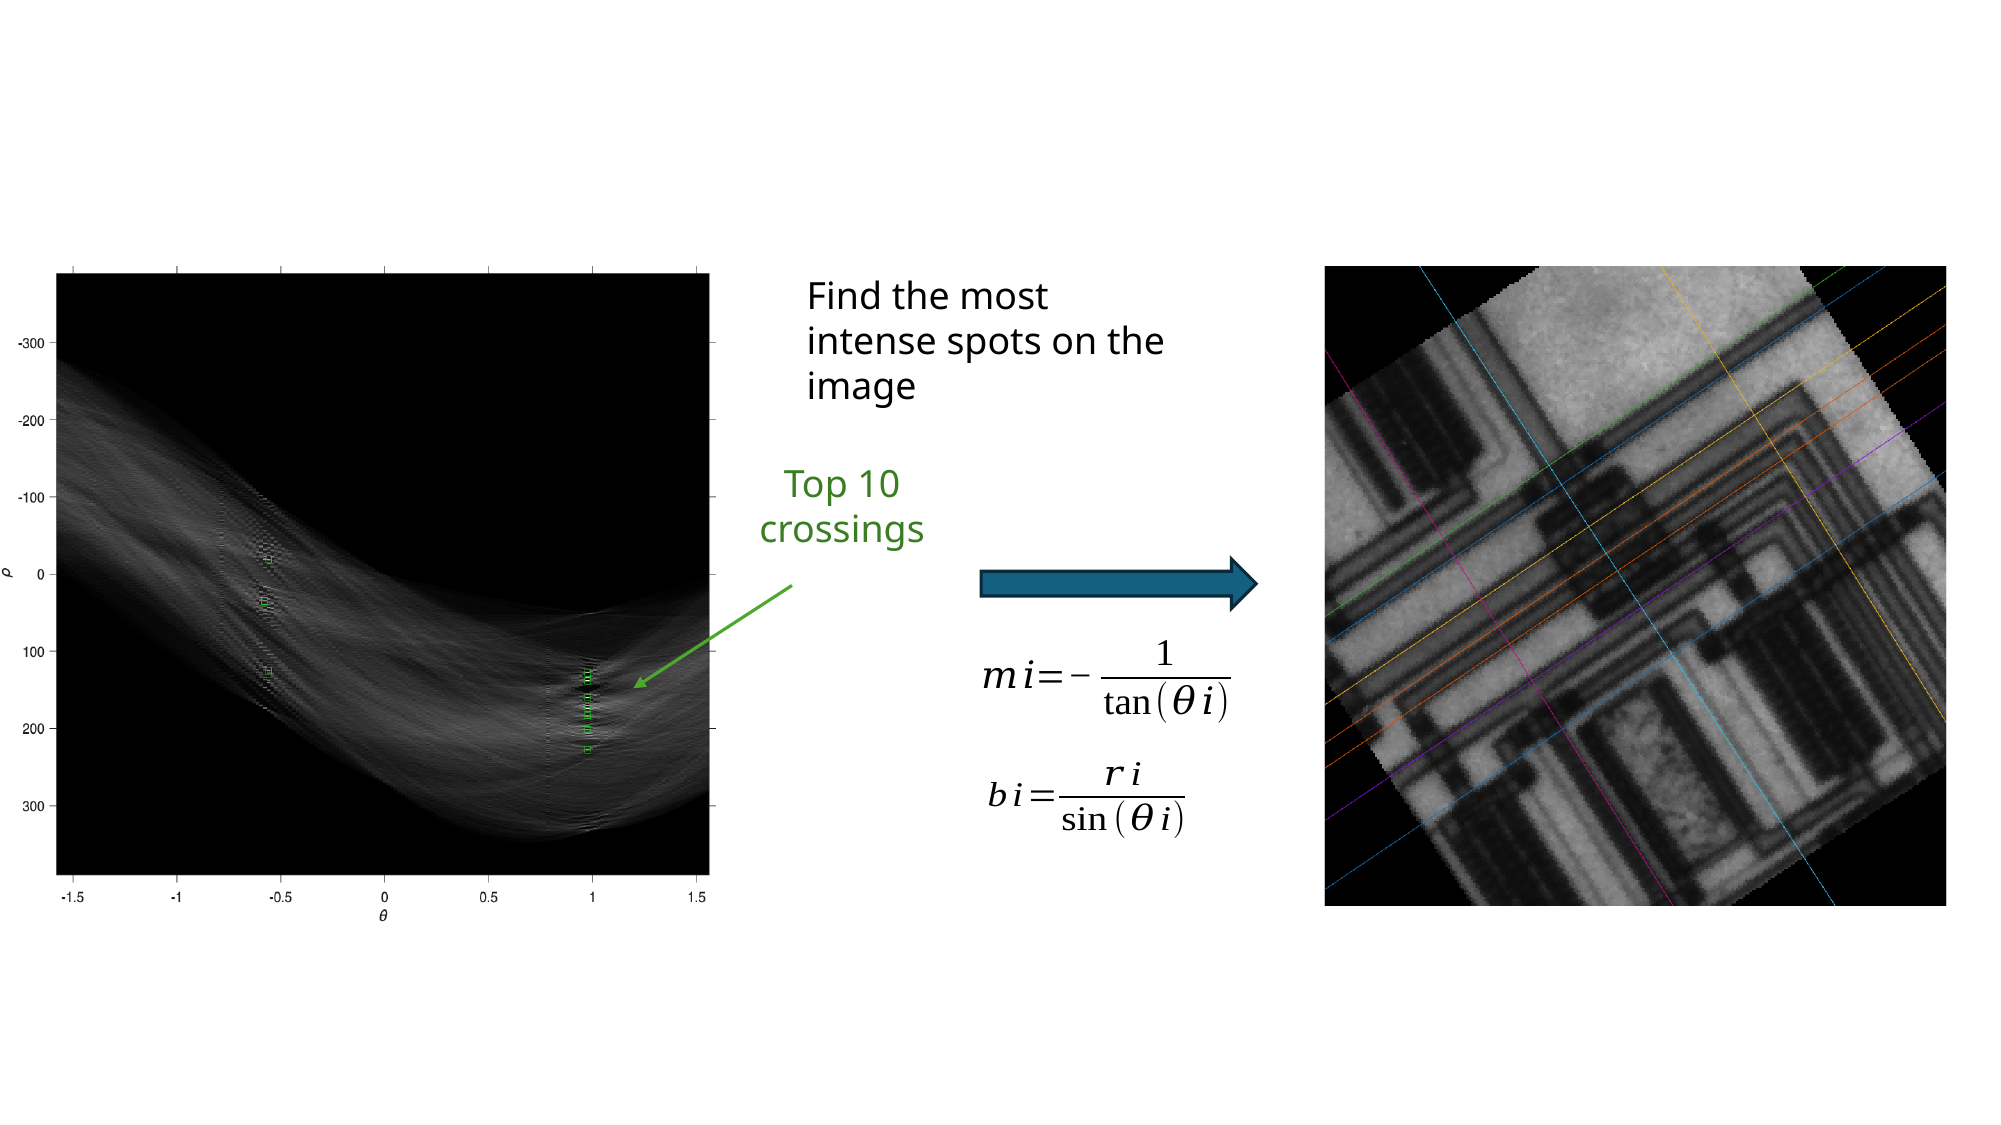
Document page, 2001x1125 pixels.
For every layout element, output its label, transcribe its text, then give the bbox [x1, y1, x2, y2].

picture [1321, 263, 1949, 908]
text_box Find the most intense spots on the image [791, 264, 1197, 414]
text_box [632, 584, 793, 689]
text_box Top 10 crossings [730, 452, 954, 558]
picture [0, 263, 718, 924]
text_box [979, 555, 1259, 613]
